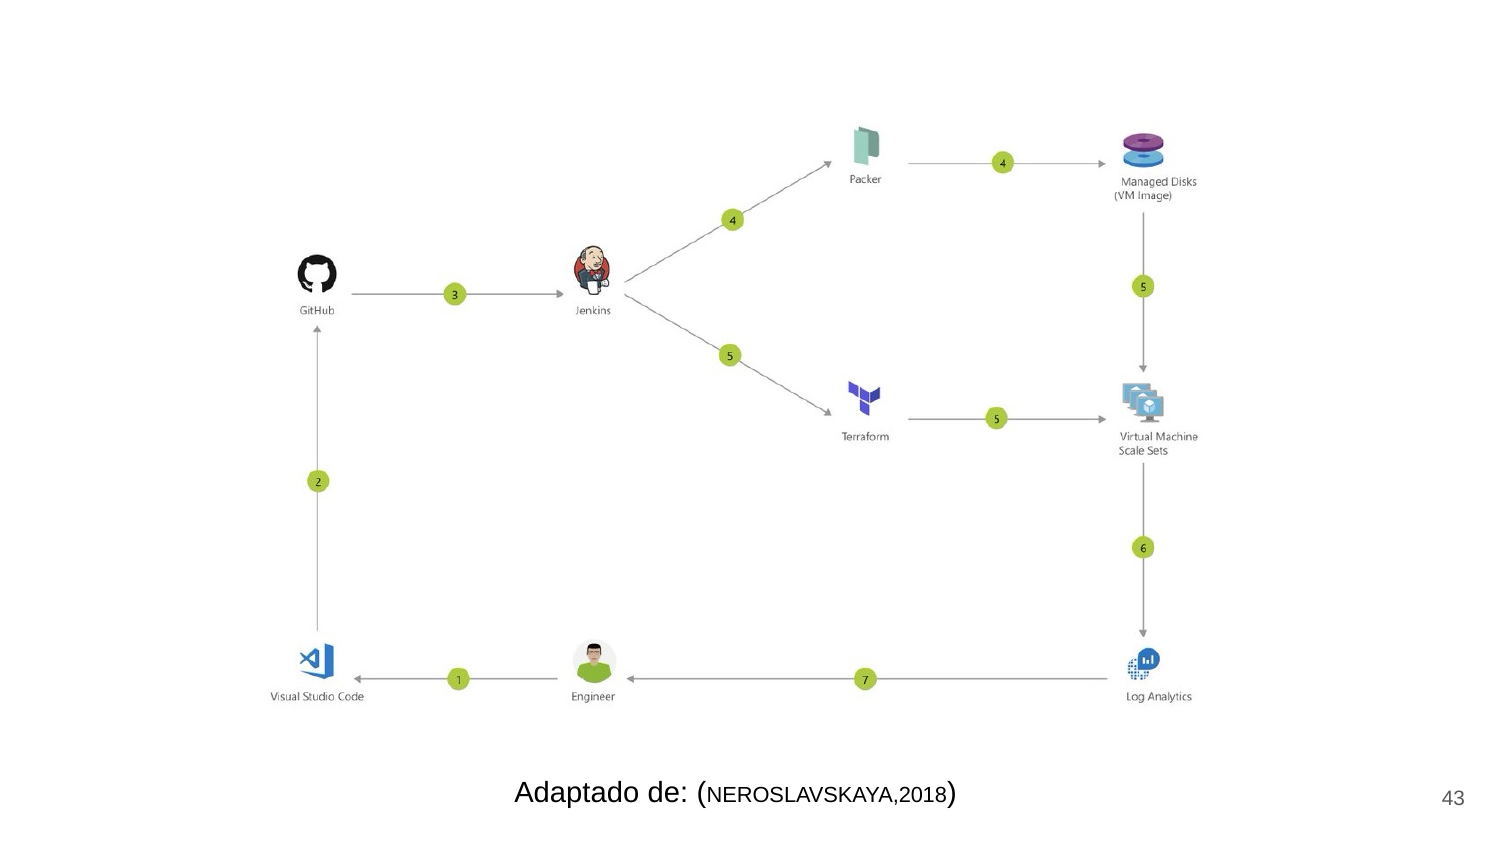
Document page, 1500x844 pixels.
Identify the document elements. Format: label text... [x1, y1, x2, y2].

slide_number ‹#› [1389, 764, 1480, 830]
picture [222, 21, 1288, 780]
text_box Adaptado de: (NEROSLAVSKAYA,2018) [499, 788, 1036, 818]
